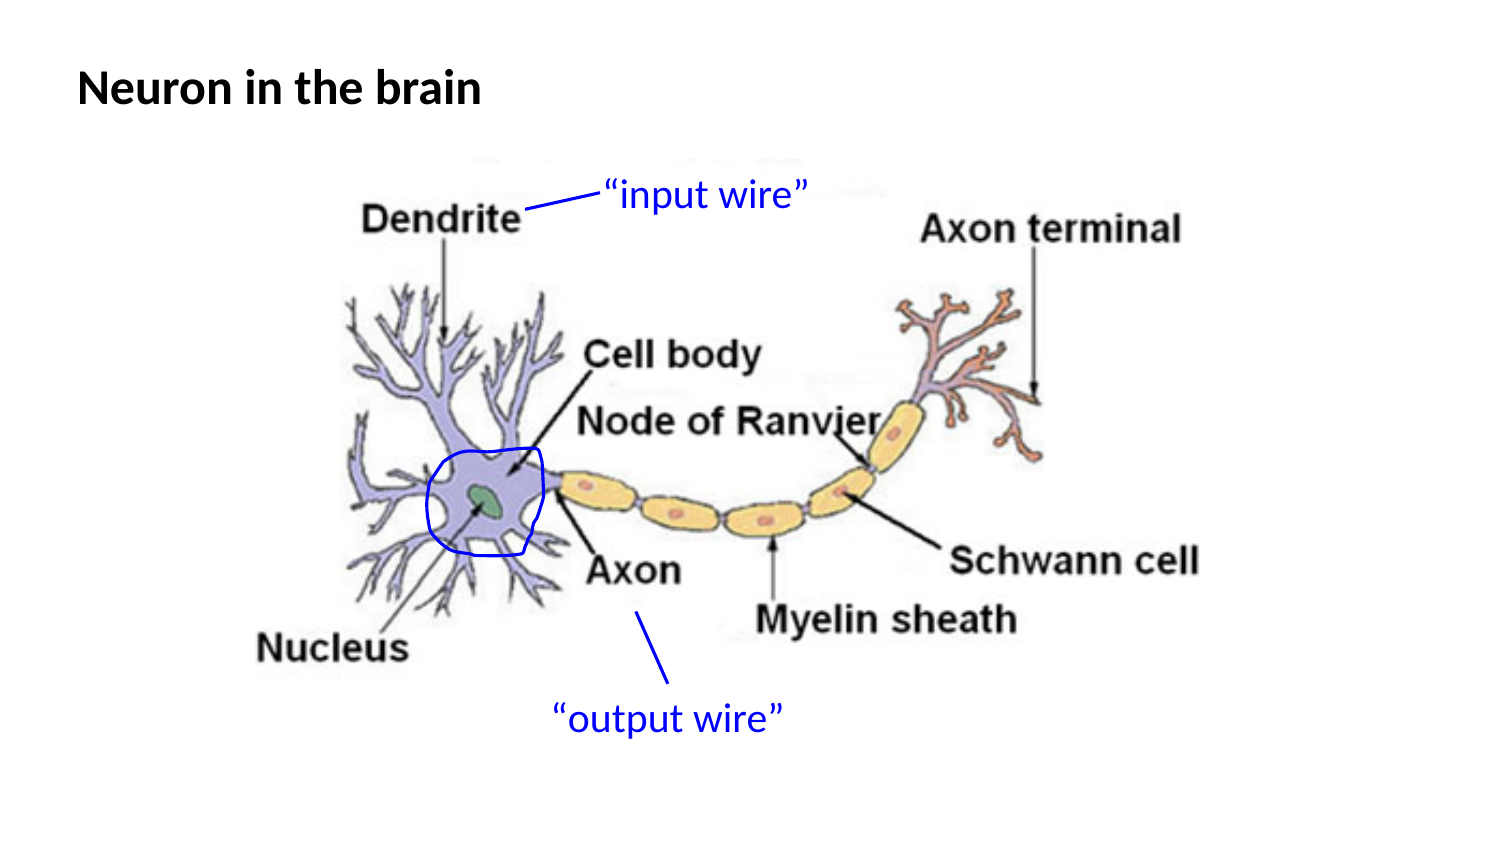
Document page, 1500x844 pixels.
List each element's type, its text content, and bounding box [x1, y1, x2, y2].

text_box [635, 611, 669, 685]
picture [237, 159, 1226, 685]
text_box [524, 192, 601, 210]
text_box “output wire” [535, 692, 800, 749]
text_box Neuron in the brain [62, 46, 1113, 122]
